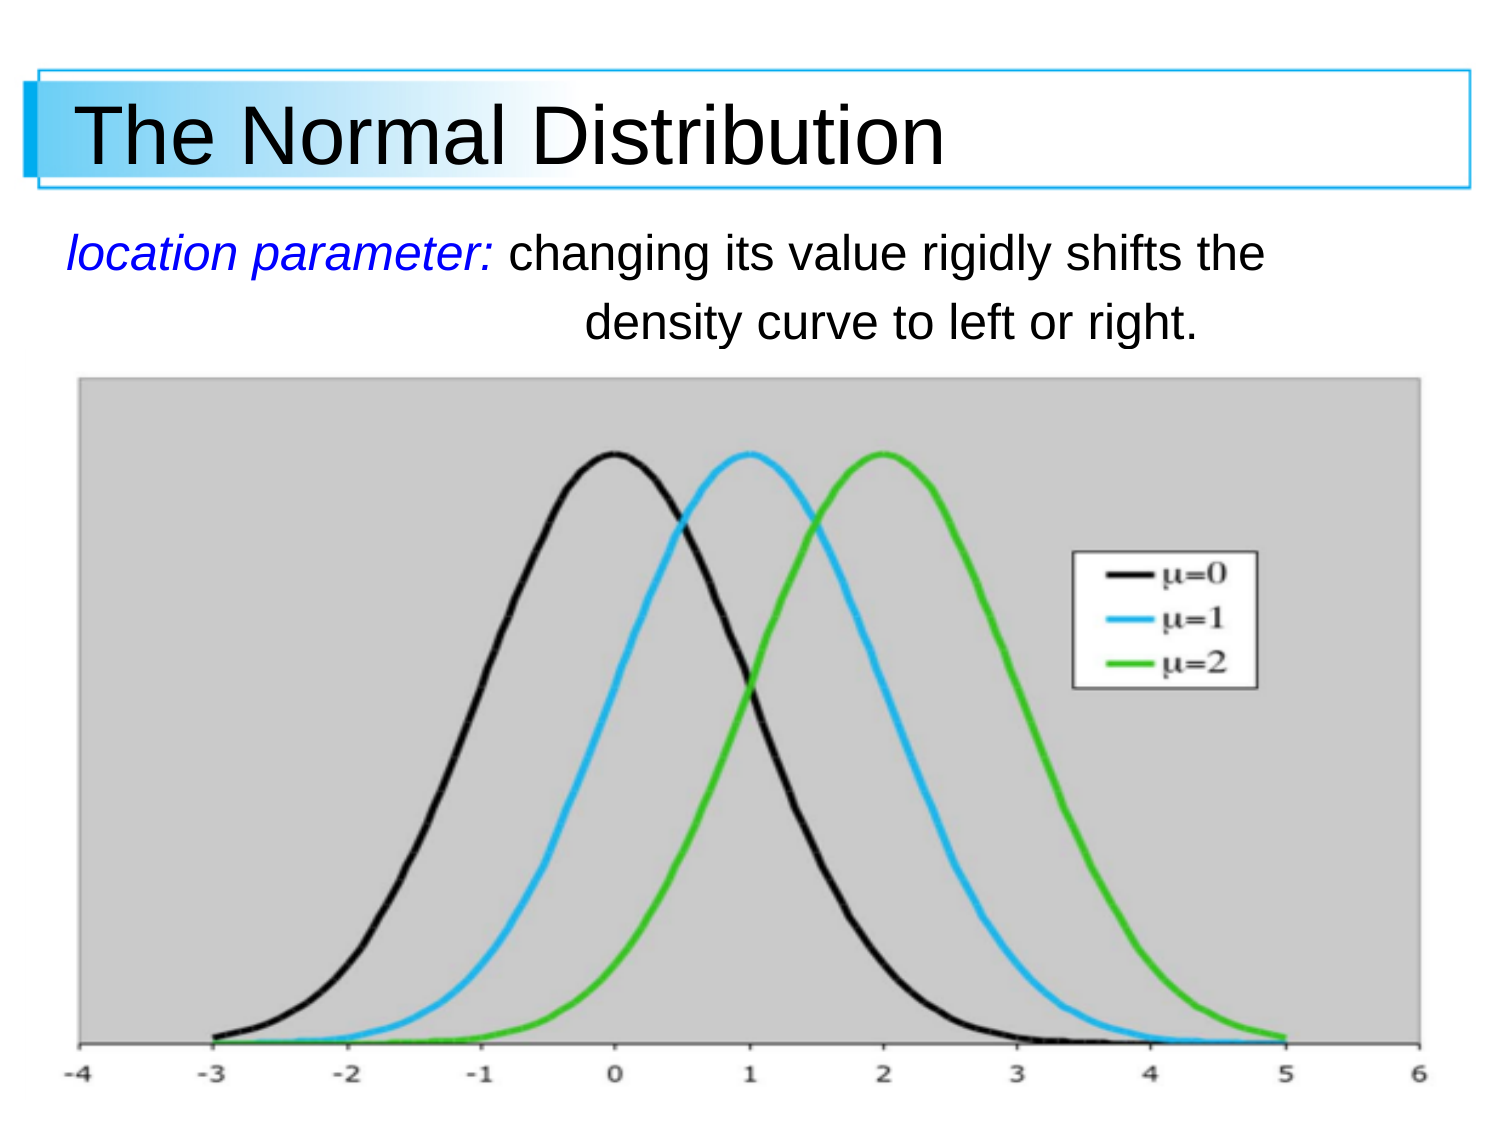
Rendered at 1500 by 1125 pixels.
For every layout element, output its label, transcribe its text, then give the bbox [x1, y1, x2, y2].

picture [1409, 62, 1476, 200]
list location parameter: changing its value rigidly shifts the density curve to left or right. [37, 212, 1463, 349]
title The Normal Distribution [58, 37, 1409, 212]
picture [24, 349, 1463, 1100]
picture [14, 62, 58, 200]
